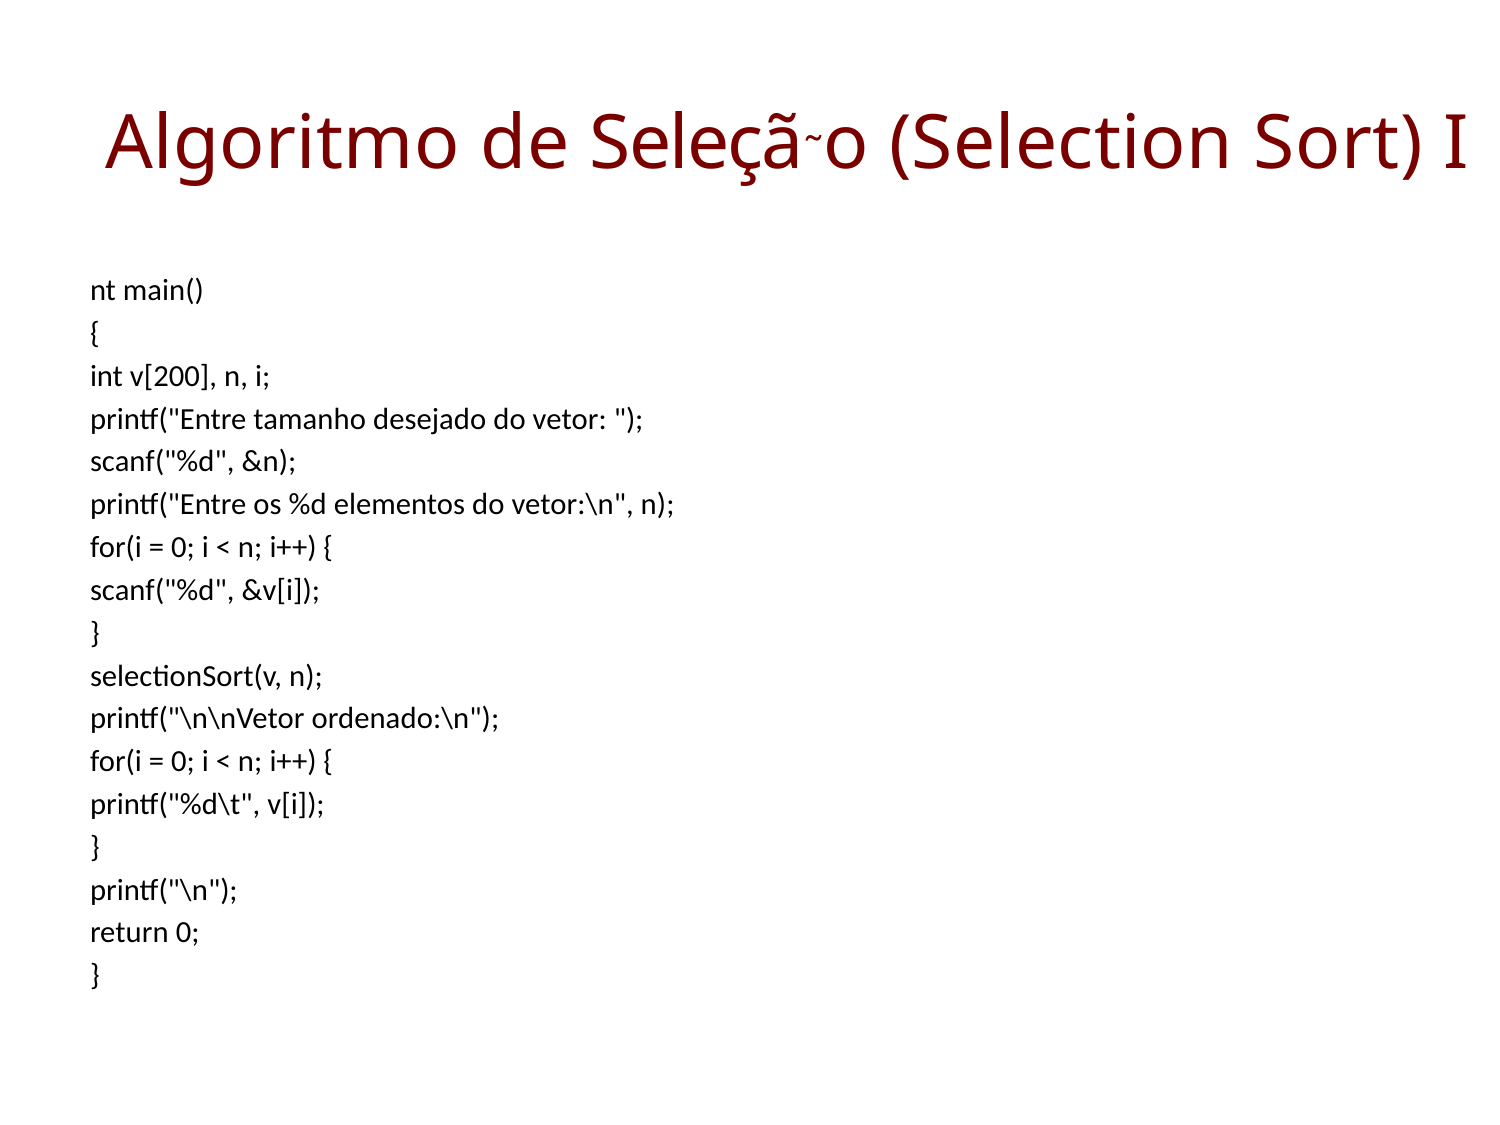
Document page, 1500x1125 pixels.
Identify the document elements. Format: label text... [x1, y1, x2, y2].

list nt main() { int v[200], n, i; printf("Entre tamanho desejado do vetor: "); scanf("%d", &n); printf("Entre os %d elementos do vetor:\n", n); for(i = 0; i < n; i++) { scanf("%d", &v[i]); } selectionSort(v, n); printf("\n\nVetor ordenado:\n"); for(i = 0; i < n; i++) { printf("%d\t", v[i]); } printf("\n"); return 0; } [75, 262, 1425, 1005]
title Algoritmo de Seleçã˜o (Selection Sort) I [75, 45, 1500, 233]
